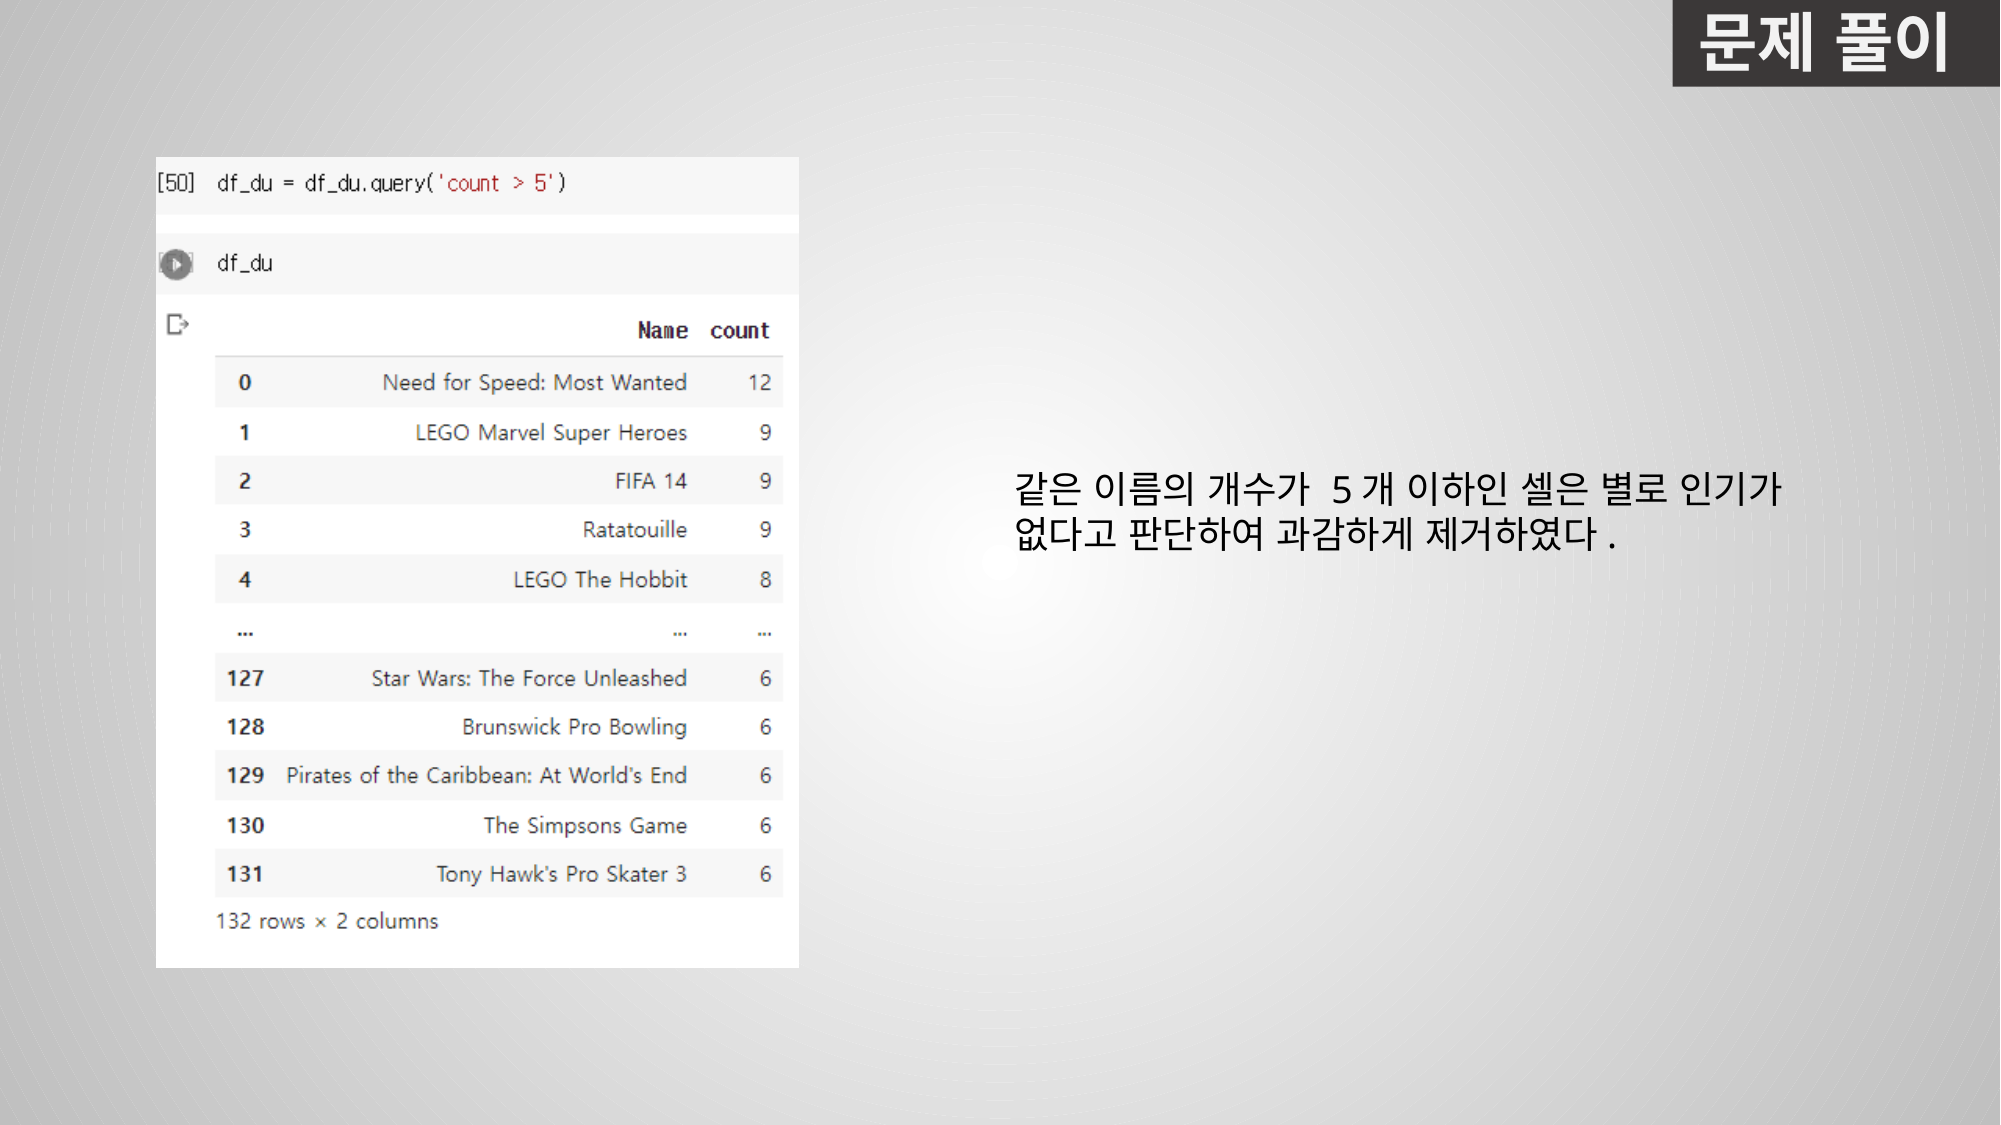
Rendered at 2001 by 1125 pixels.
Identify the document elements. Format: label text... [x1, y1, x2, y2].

text_box 같은 이름의 개수가 5개 이하인 셀은 별로 인기가 없다고 판단하여 과감하게 제거하였다. [999, 458, 1843, 563]
text_box 문제 풀이 [1683, 0, 2000, 87]
text_box [1672, 0, 2000, 88]
picture [155, 157, 799, 968]
